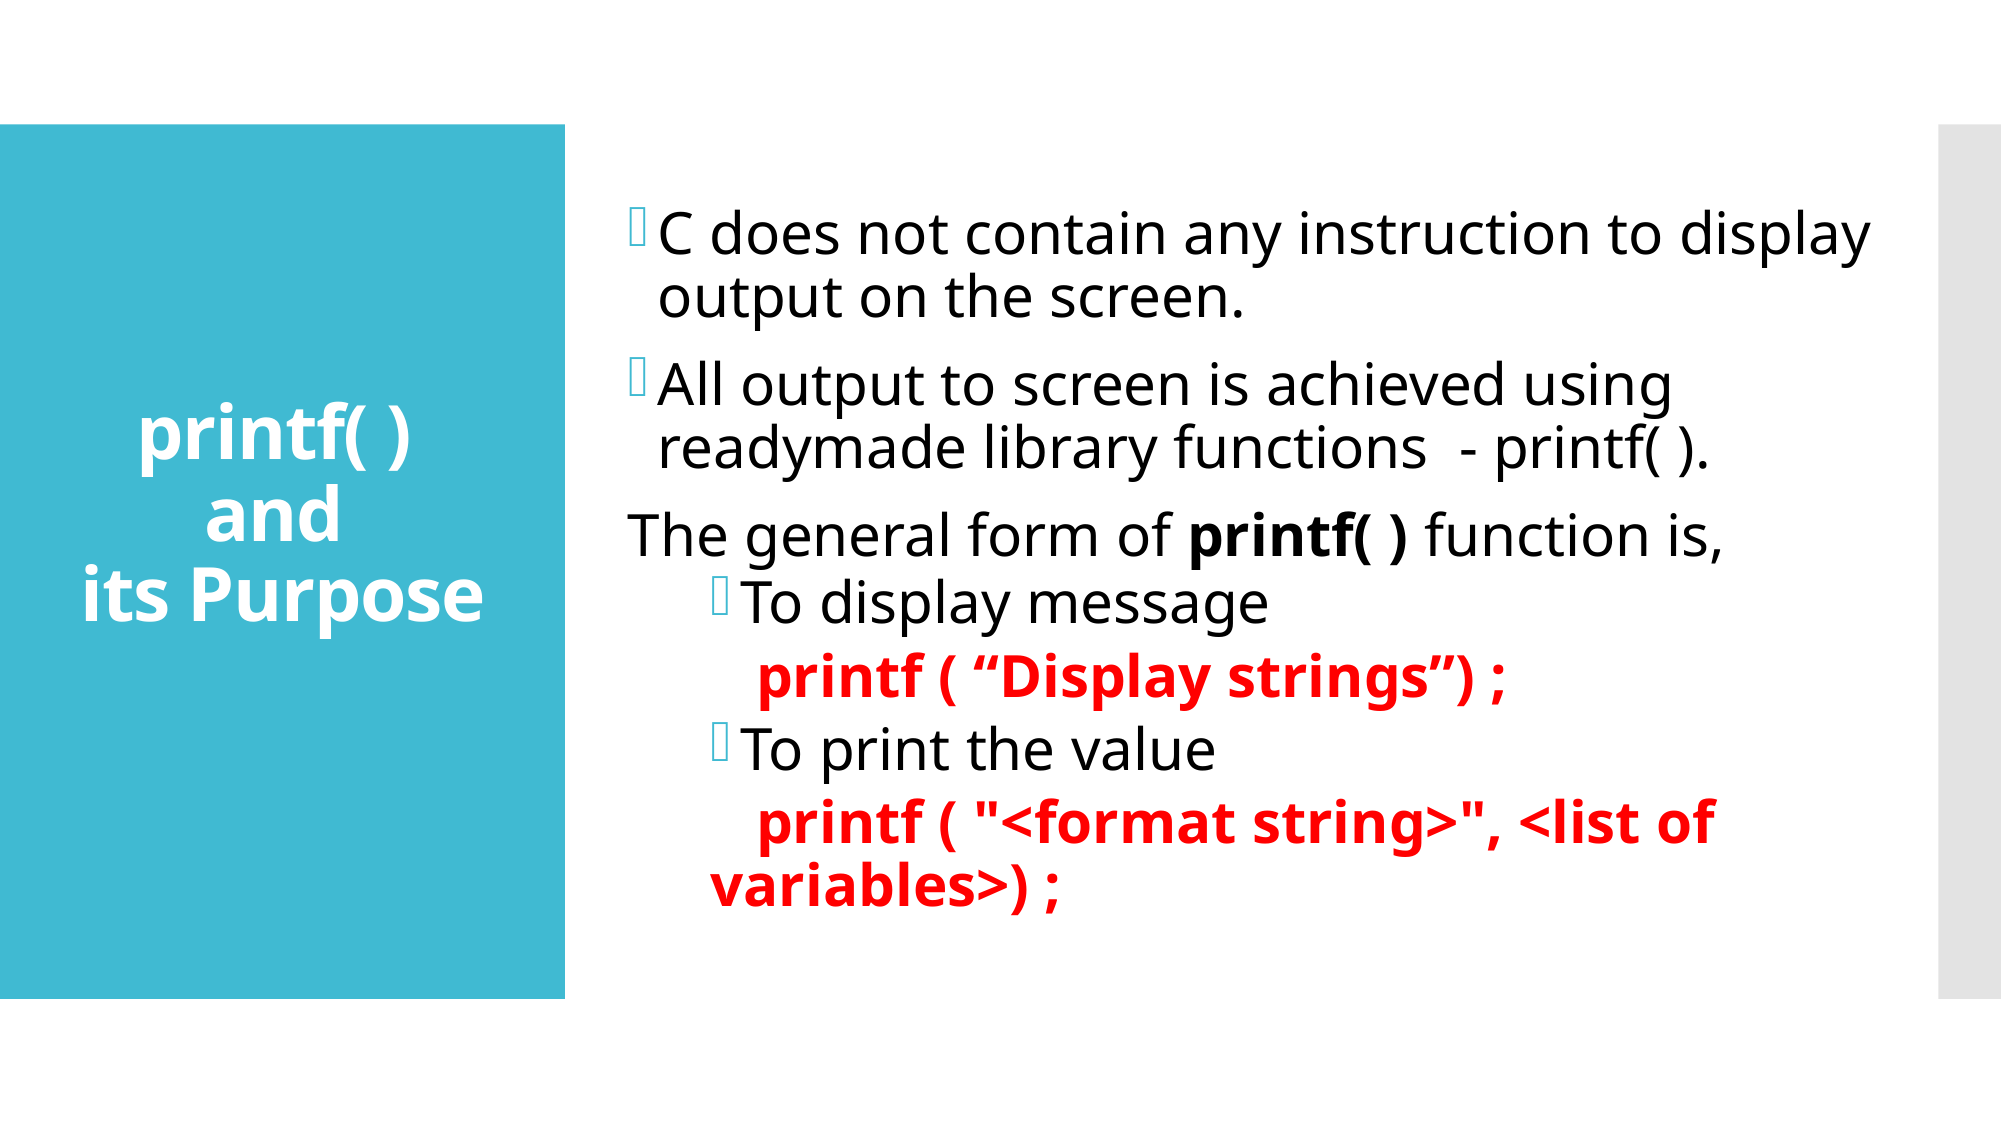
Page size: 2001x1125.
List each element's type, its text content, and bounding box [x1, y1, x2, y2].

title printf( ) and its Purpose [41, 184, 525, 940]
list C does not contain any instruction to display output on the screen. All output to screen is achieved using readymade library functions - printf( ). The general form of printf( ) function is, To display message printf ( “Display strings”) ; To print the value printf ( "<format string>", <list of variables>) ; [612, 138, 1921, 986]
